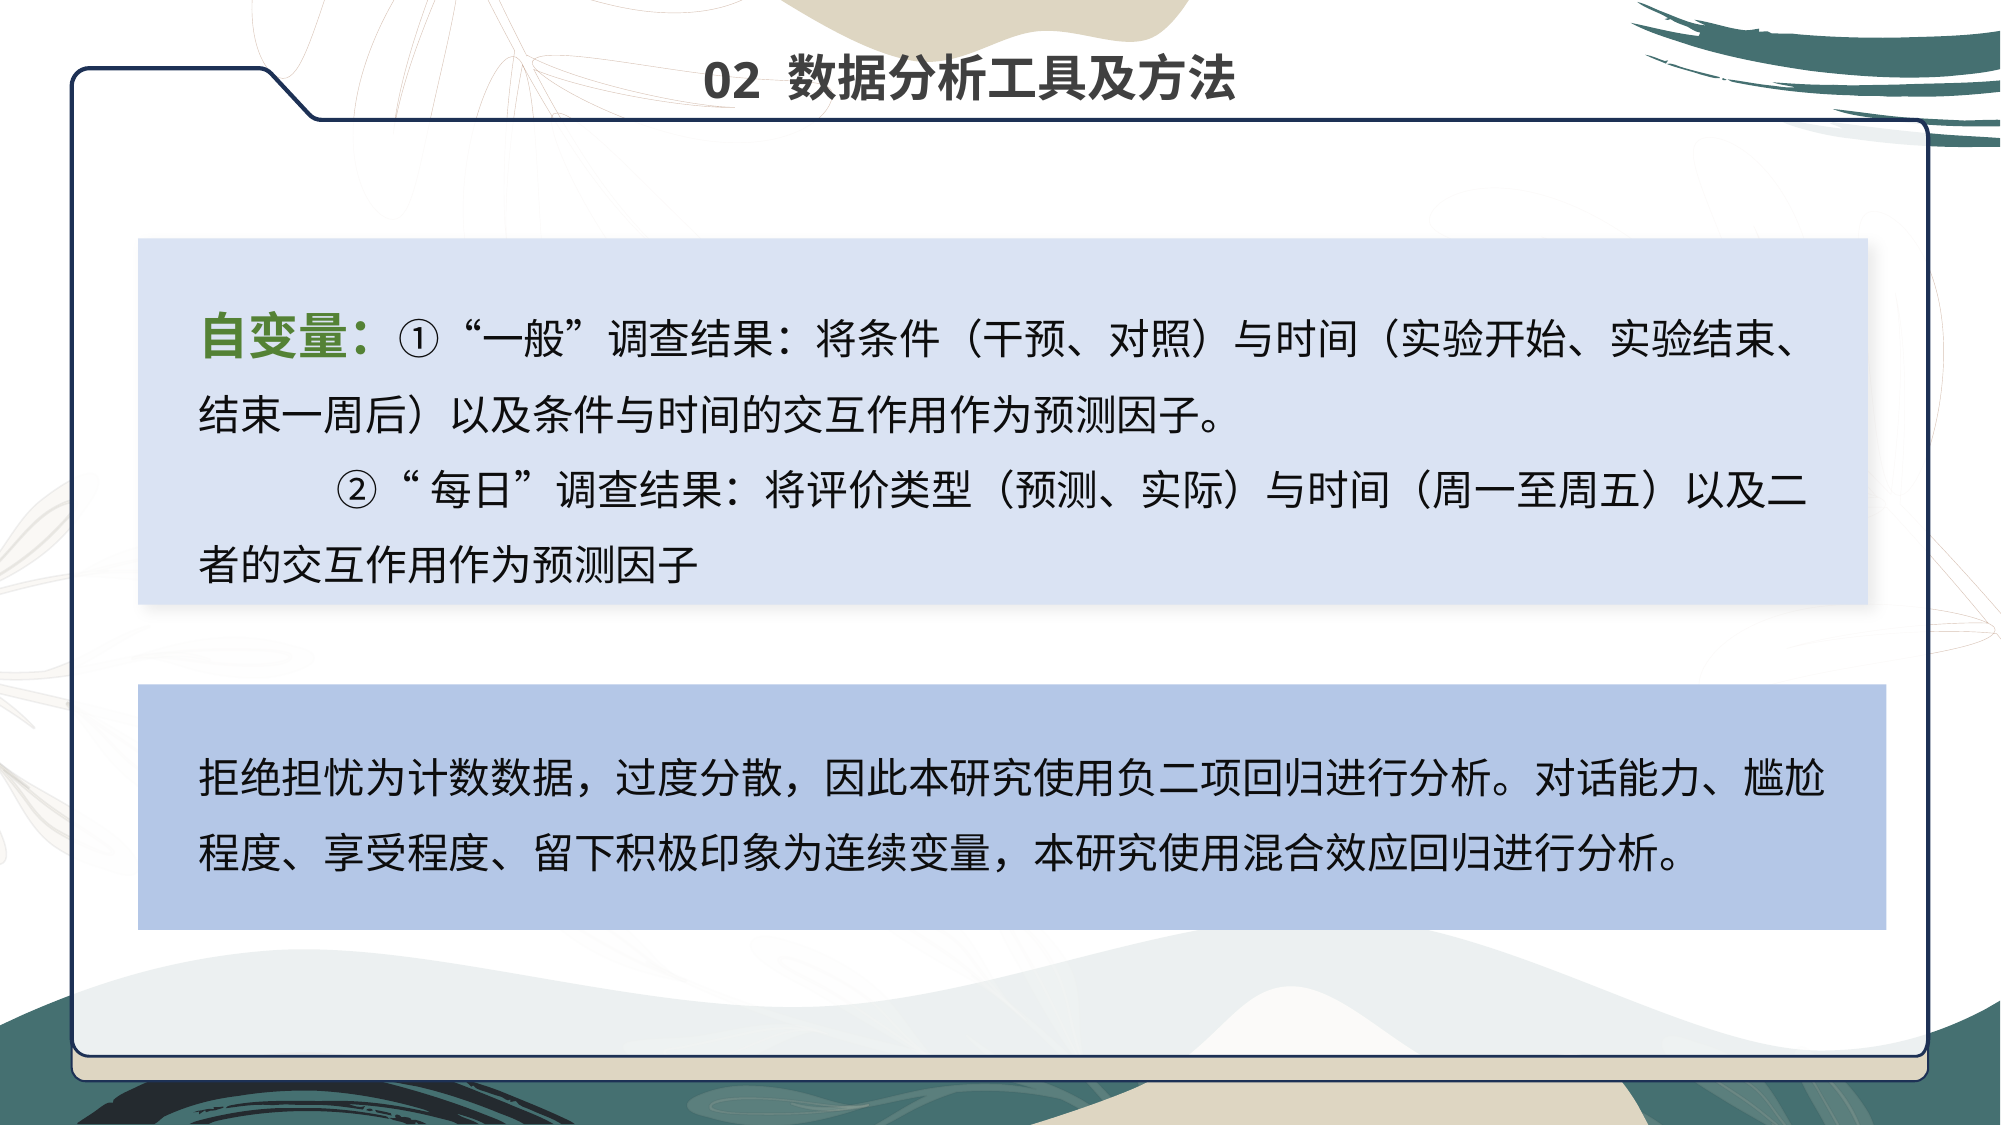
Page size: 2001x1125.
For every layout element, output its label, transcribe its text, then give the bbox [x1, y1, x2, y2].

text_box 02 [688, 41, 868, 117]
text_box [138, 684, 1887, 930]
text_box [138, 238, 1868, 605]
text_box 数据分析工具及方法 [772, 39, 1253, 115]
